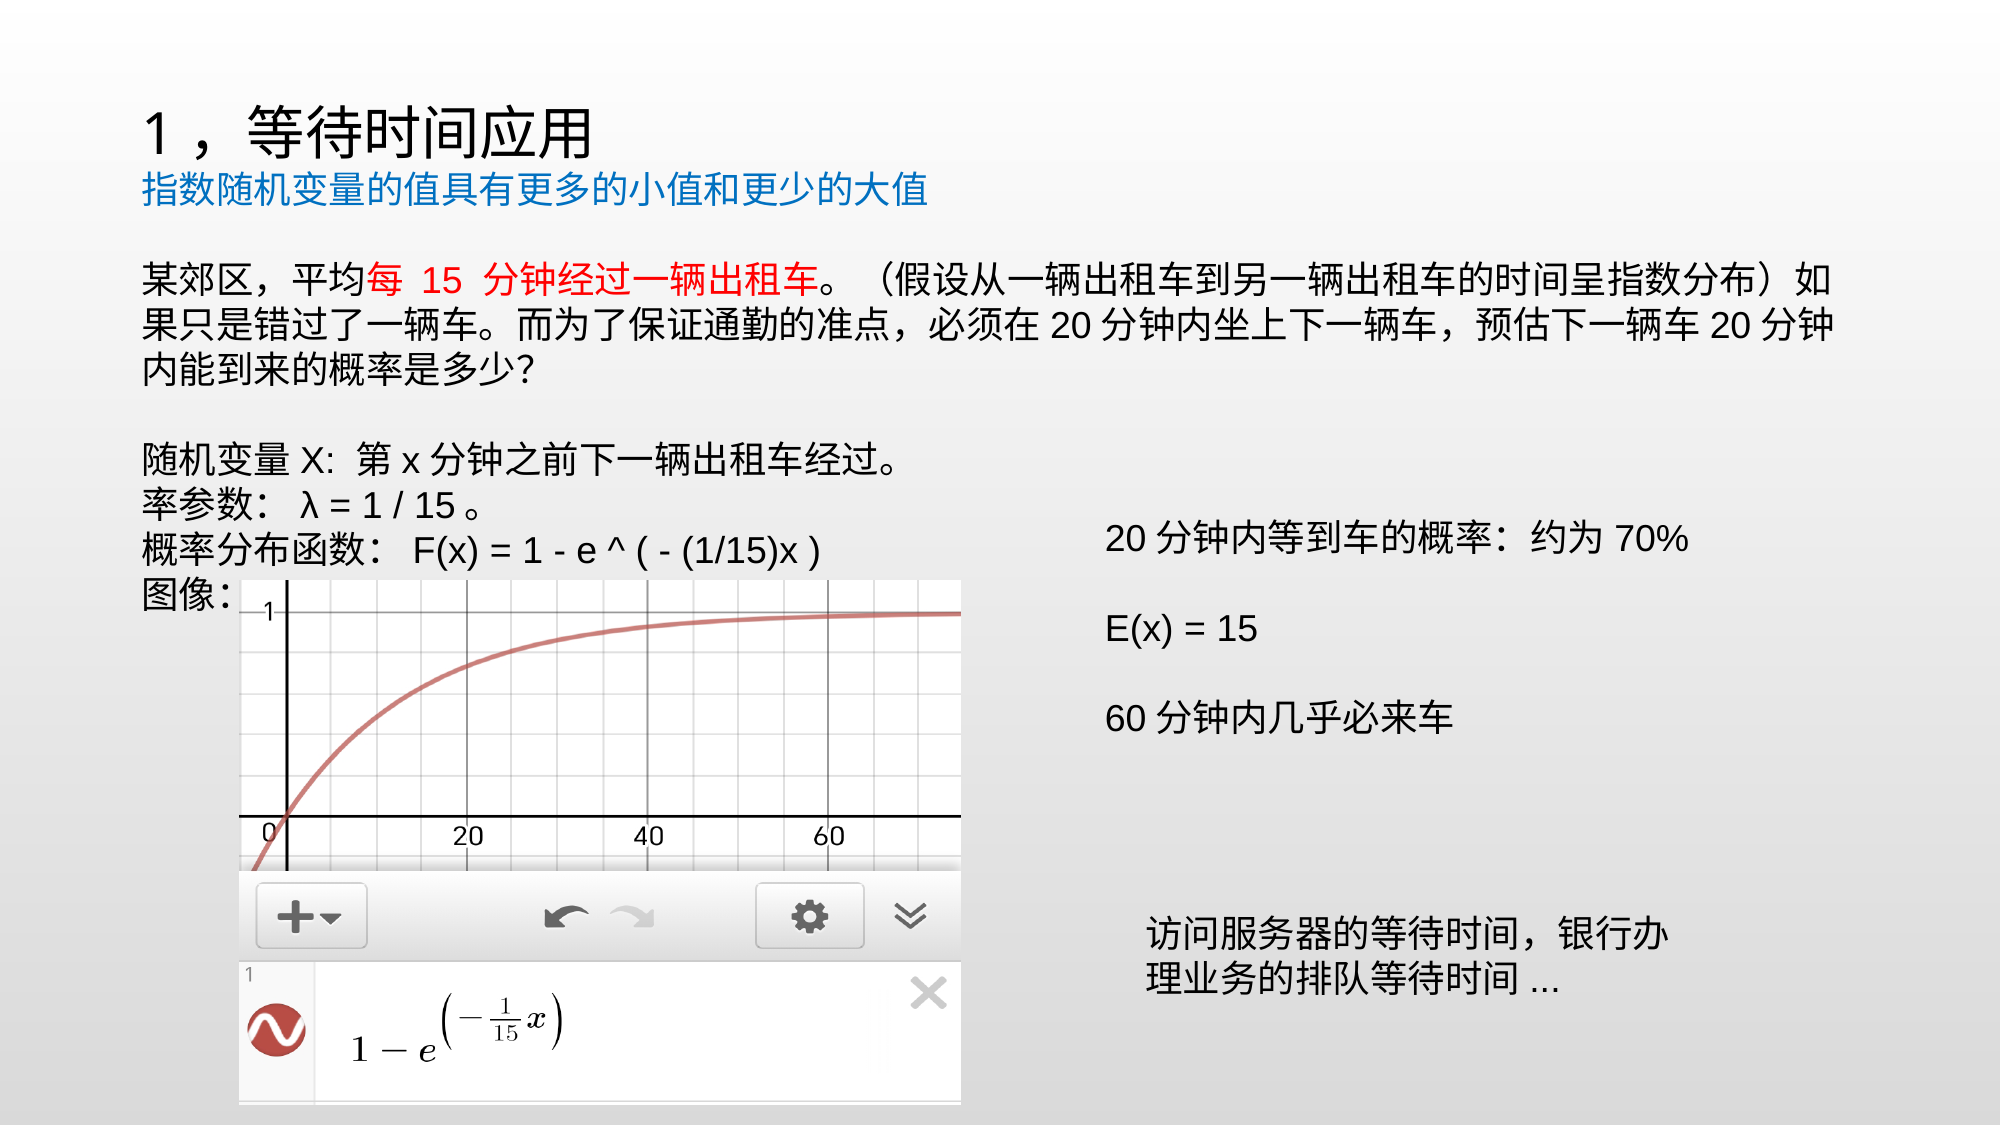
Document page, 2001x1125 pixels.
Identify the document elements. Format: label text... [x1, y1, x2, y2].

text_box 访问服务器的等待时间，银行办理业务的排队等待时间... [1130, 903, 1692, 1008]
picture [239, 580, 961, 1105]
text_box 20分钟内等到车的概率：约为70% E(x) = 15 60分钟内几乎必来车 [1090, 506, 1720, 747]
text_box 1，等待时间应用 指数随机变量的值具有更多的小值和更少的大值 某郊区，平均每 15 分钟经过一辆出租车。（假设从一辆出租车到另一辆出租车的时间呈指数分布）如果只是错过了一辆车。而为了保证通勤的准点，必须在20分钟内坐上下一辆车，预估下一辆车20分钟内能到来的概率是多少？ 随机变量X: 第x分钟之前下一辆出租车经过。 率参数：λ = 1 / 15。 概率分布函数：F(x) = 1 - e ^ ( - (1/15)x ) 图像： [126, 88, 1851, 624]
